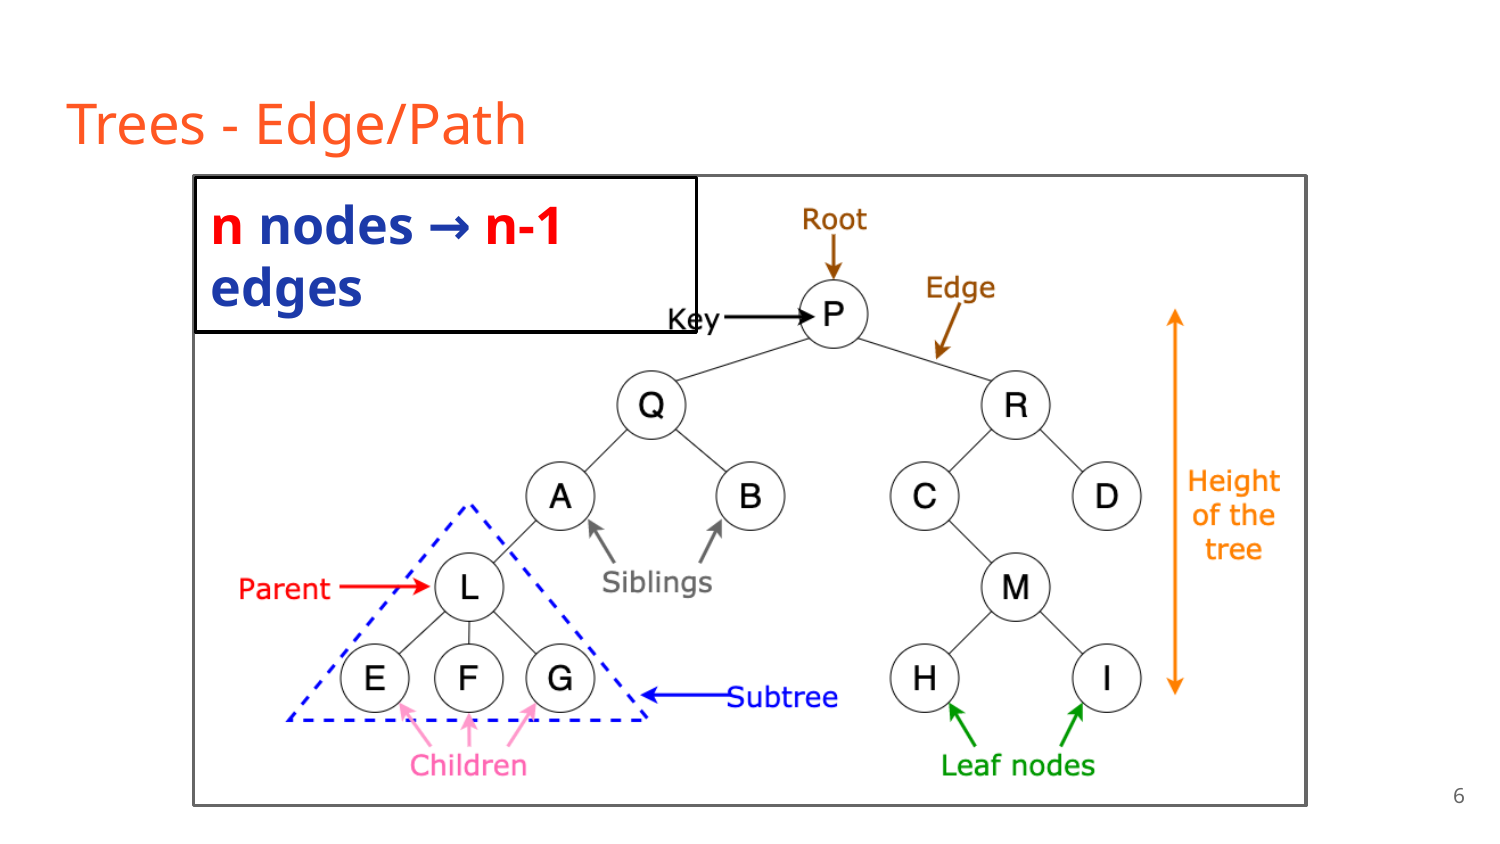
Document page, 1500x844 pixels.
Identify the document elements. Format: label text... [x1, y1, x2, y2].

picture [195, 176, 1305, 805]
title Trees - Edge/Path [51, 72, 1449, 167]
slide_number ‹#› [1389, 764, 1480, 830]
